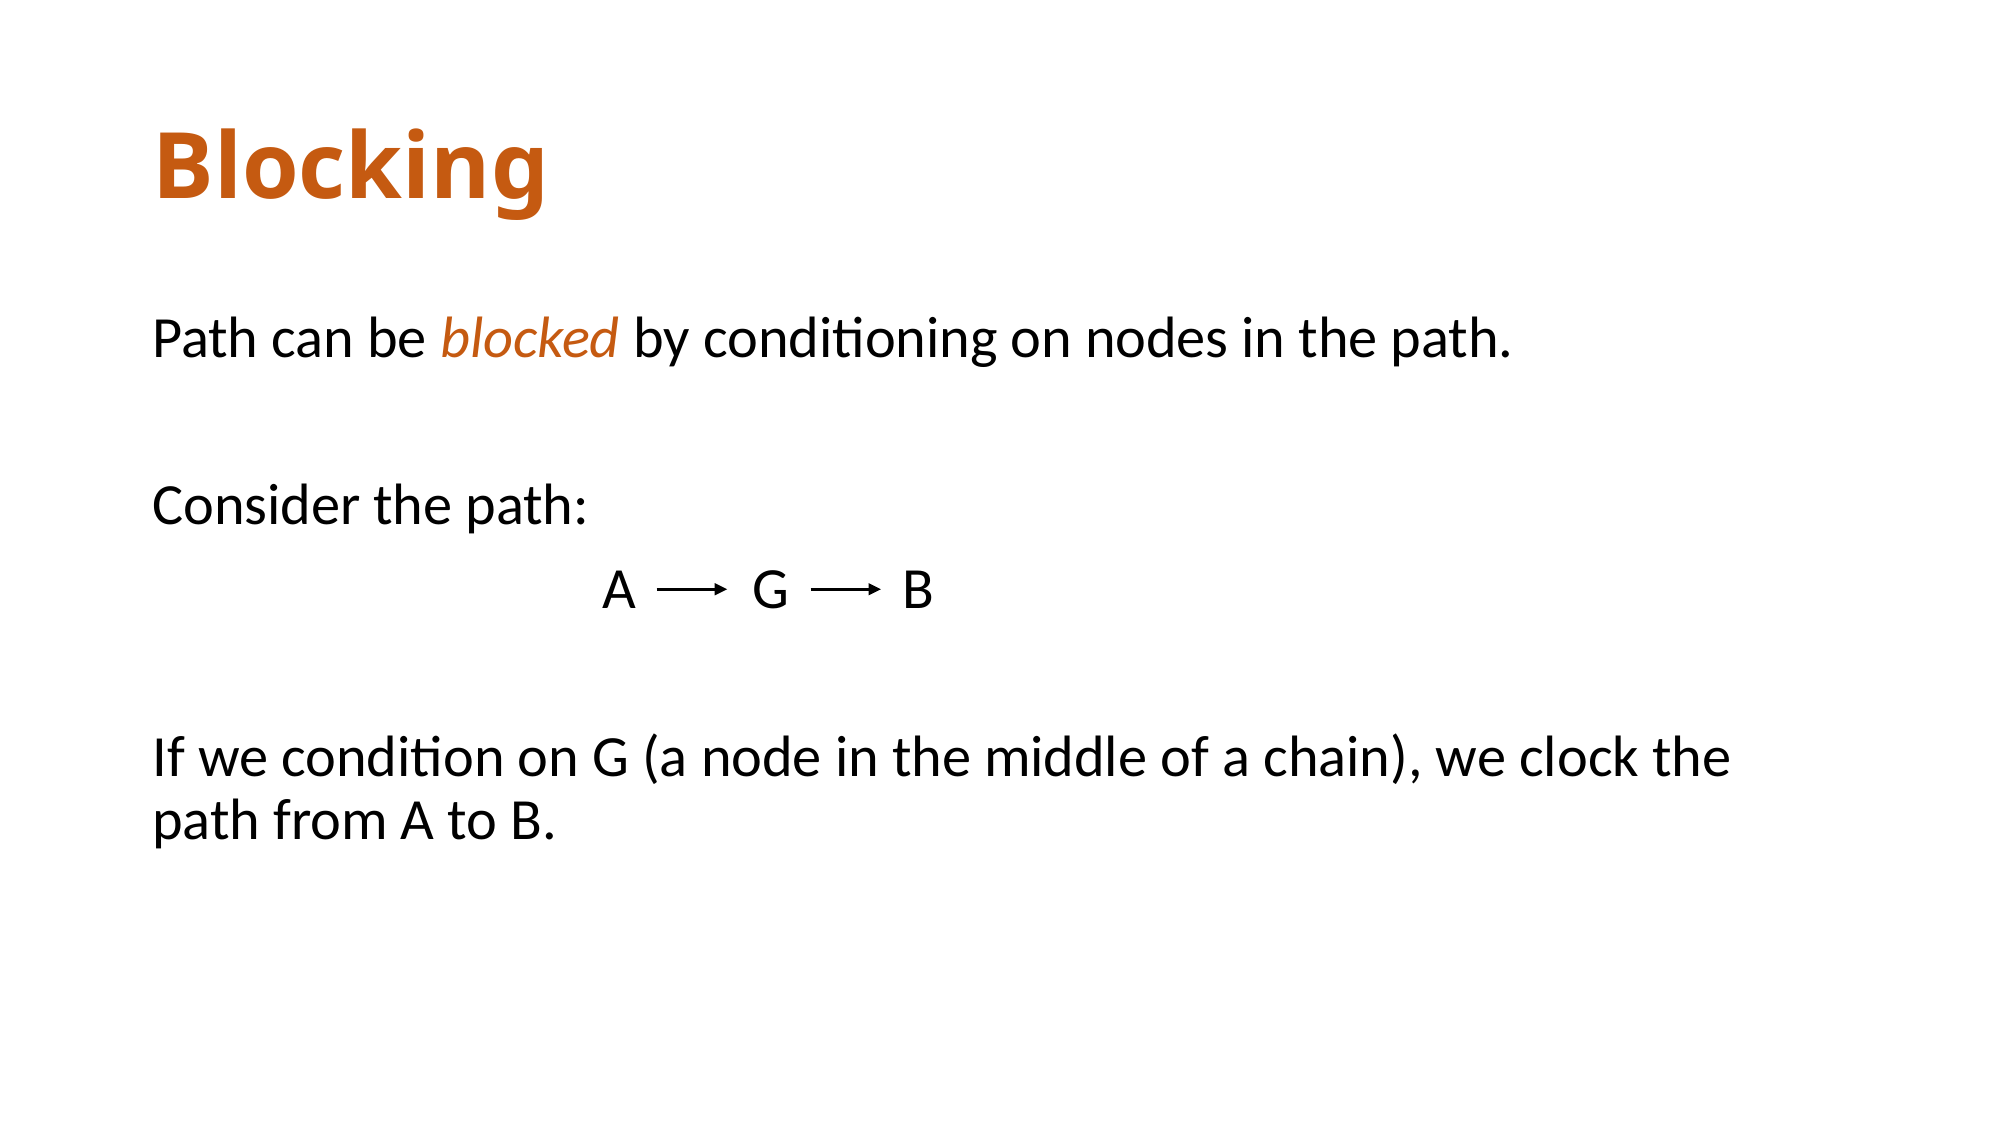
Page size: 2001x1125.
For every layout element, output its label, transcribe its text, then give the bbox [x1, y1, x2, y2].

title Blocking [137, 59, 1863, 278]
list Path can be blocked by conditioning on nodes in the path. Consider the path: A G B If we condition on G (a node in the middle of a chain), we clock the path from A to B. [137, 299, 1863, 1014]
